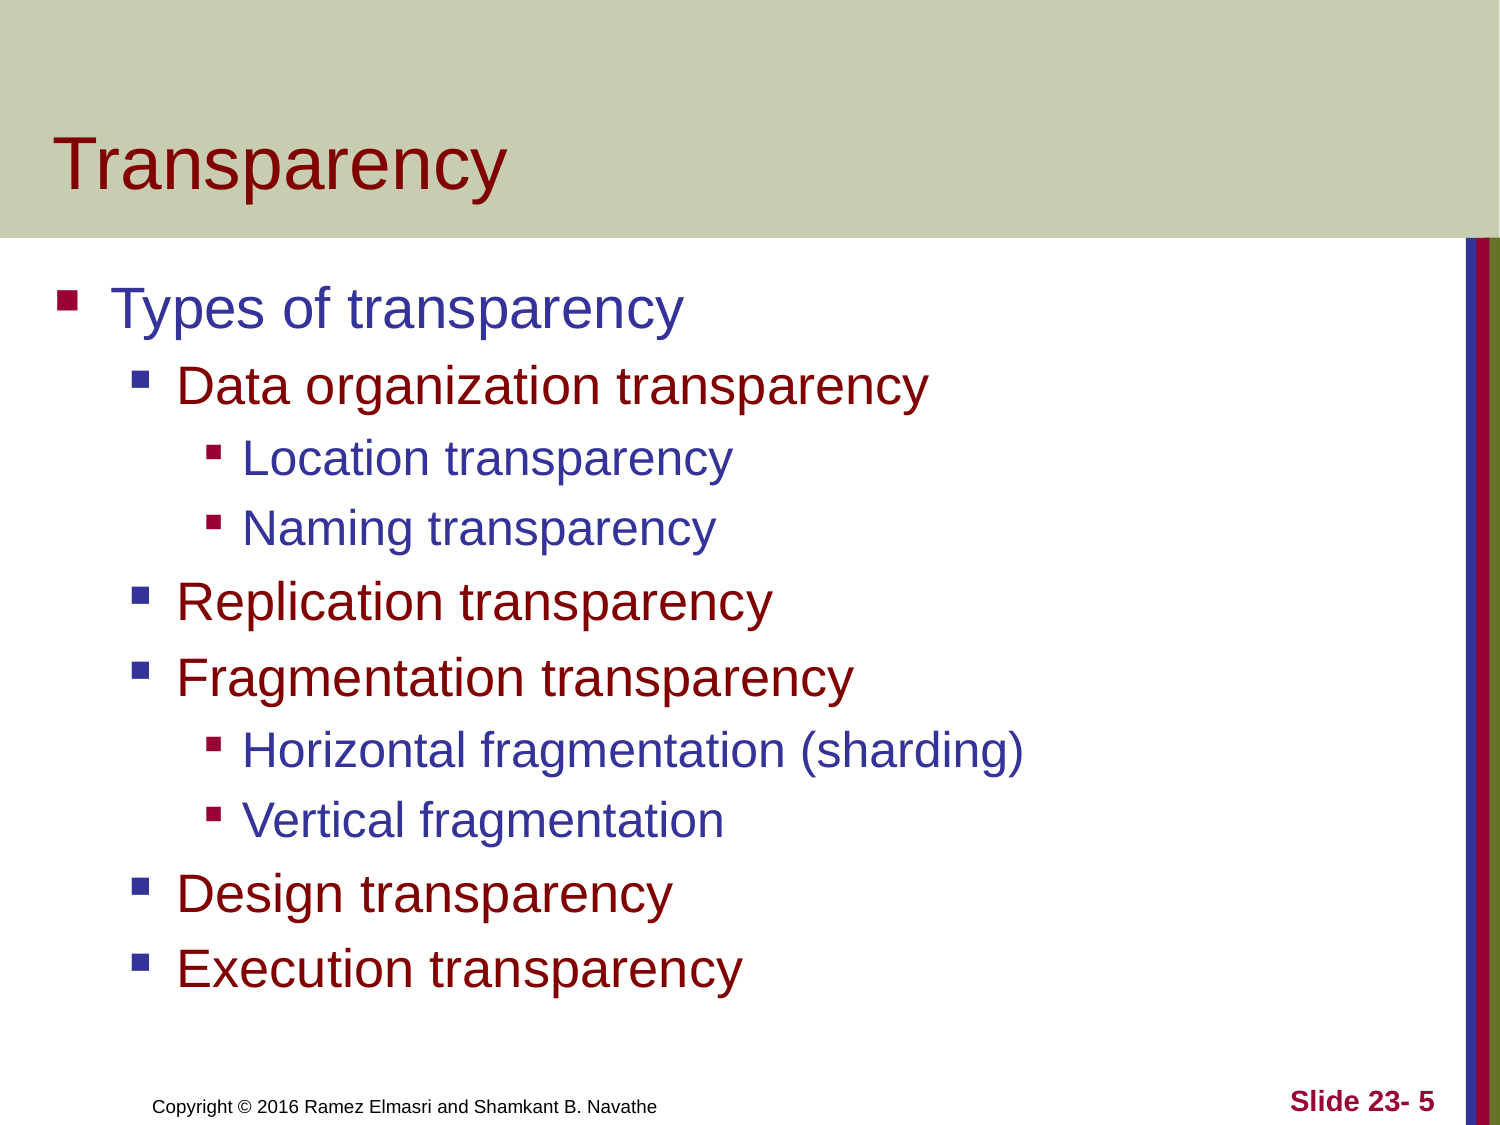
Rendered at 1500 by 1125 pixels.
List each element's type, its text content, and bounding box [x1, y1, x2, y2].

slide_number Slide 23- 5 [1137, 1049, 1451, 1125]
list Types of transparency Data organization transparency Location transparency Naming transparency Replication transparency Fragmentation transparency Horizontal fragmentation (sharding) Vertical fragmentation Design transparency Execution transparency [39, 262, 1400, 1013]
title Transparency [37, 49, 1317, 213]
